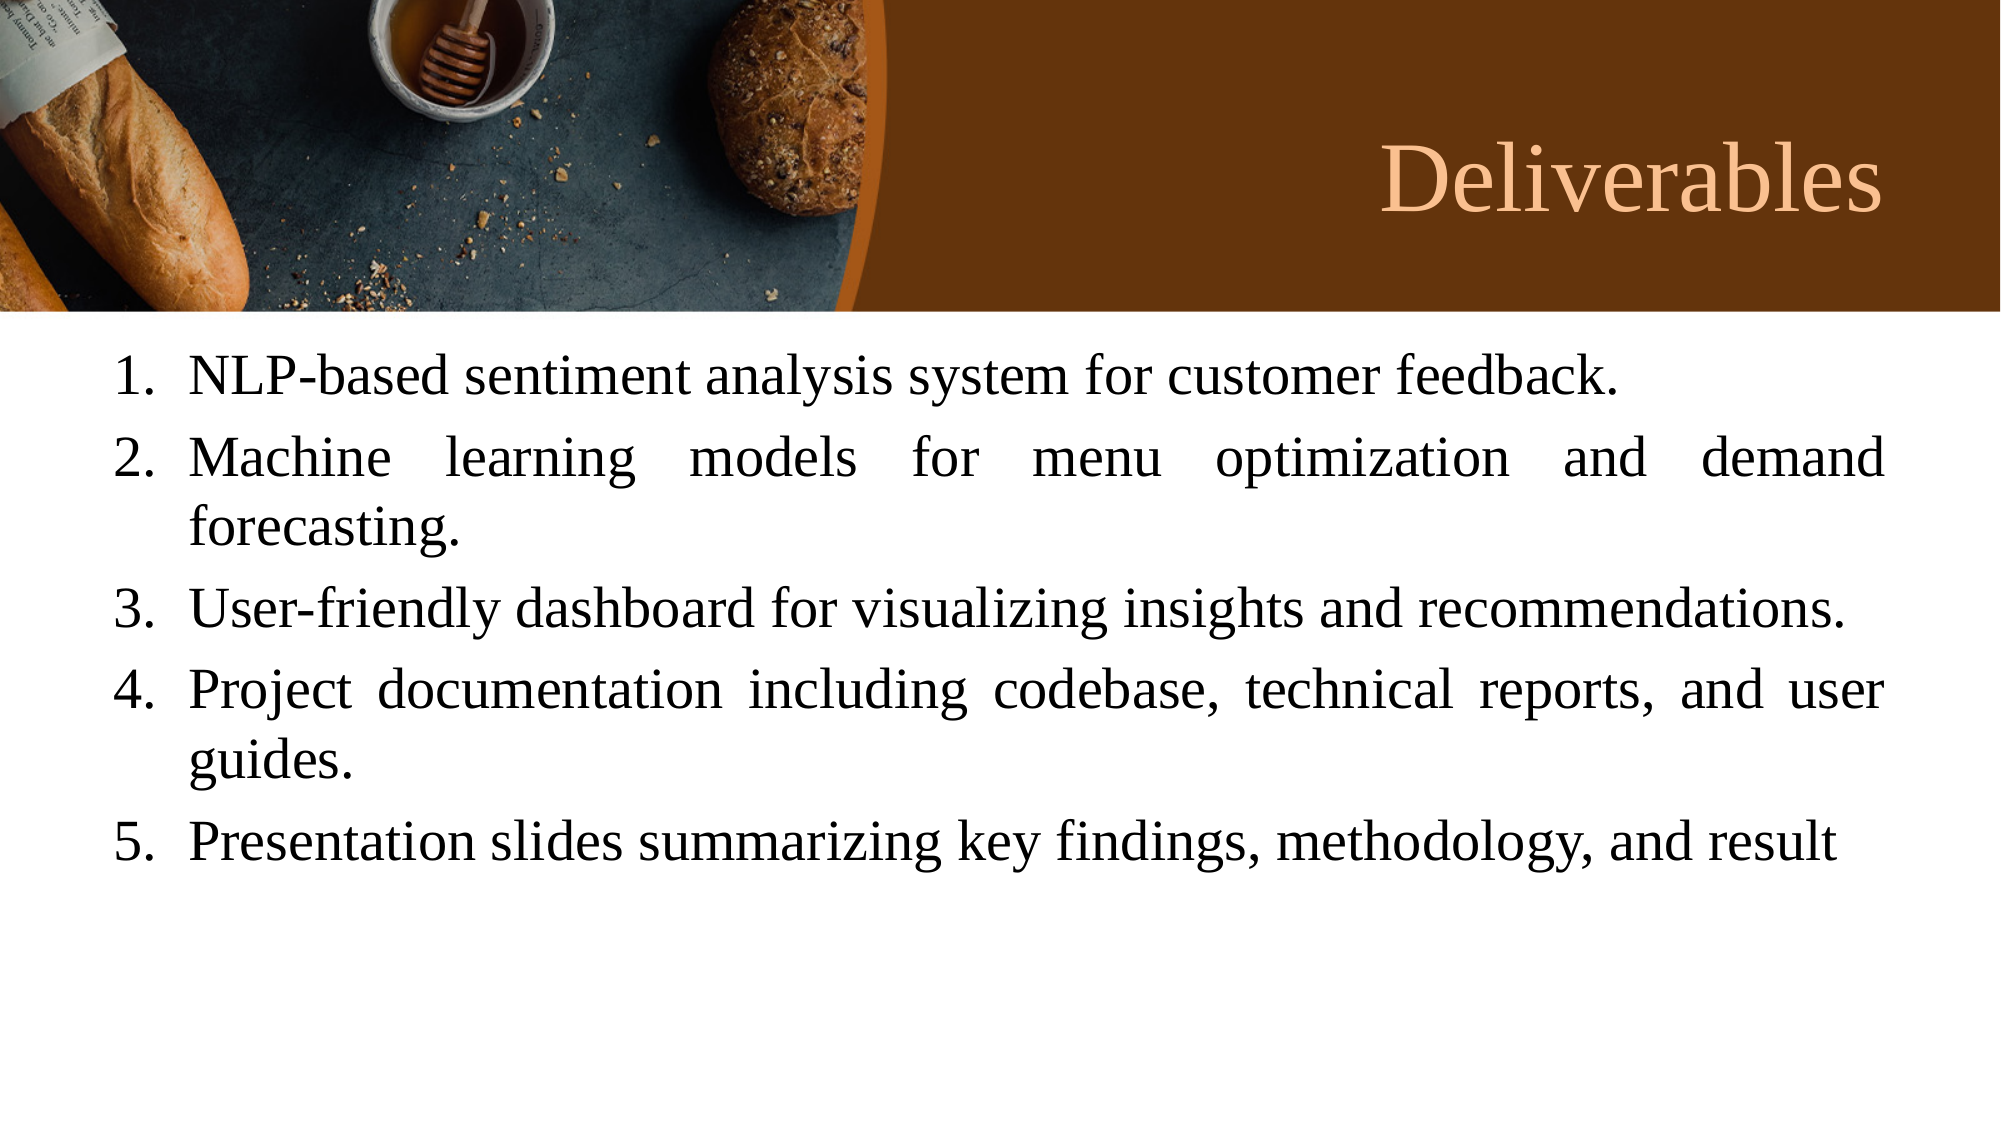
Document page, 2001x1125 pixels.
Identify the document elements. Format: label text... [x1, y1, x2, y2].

title Deliverables [96, 87, 1900, 255]
picture [0, 0, 2001, 1125]
list NLP-based sentiment analysis system for customer feedback. Machine learning models for menu optimization and demand forecasting. User-friendly dashboard for visualizing insights and recommendations. Project documentation including codebase, technical reports, and user guides. Presentation slides summarizing key findings, methodology, and result [98, 328, 1902, 1043]
